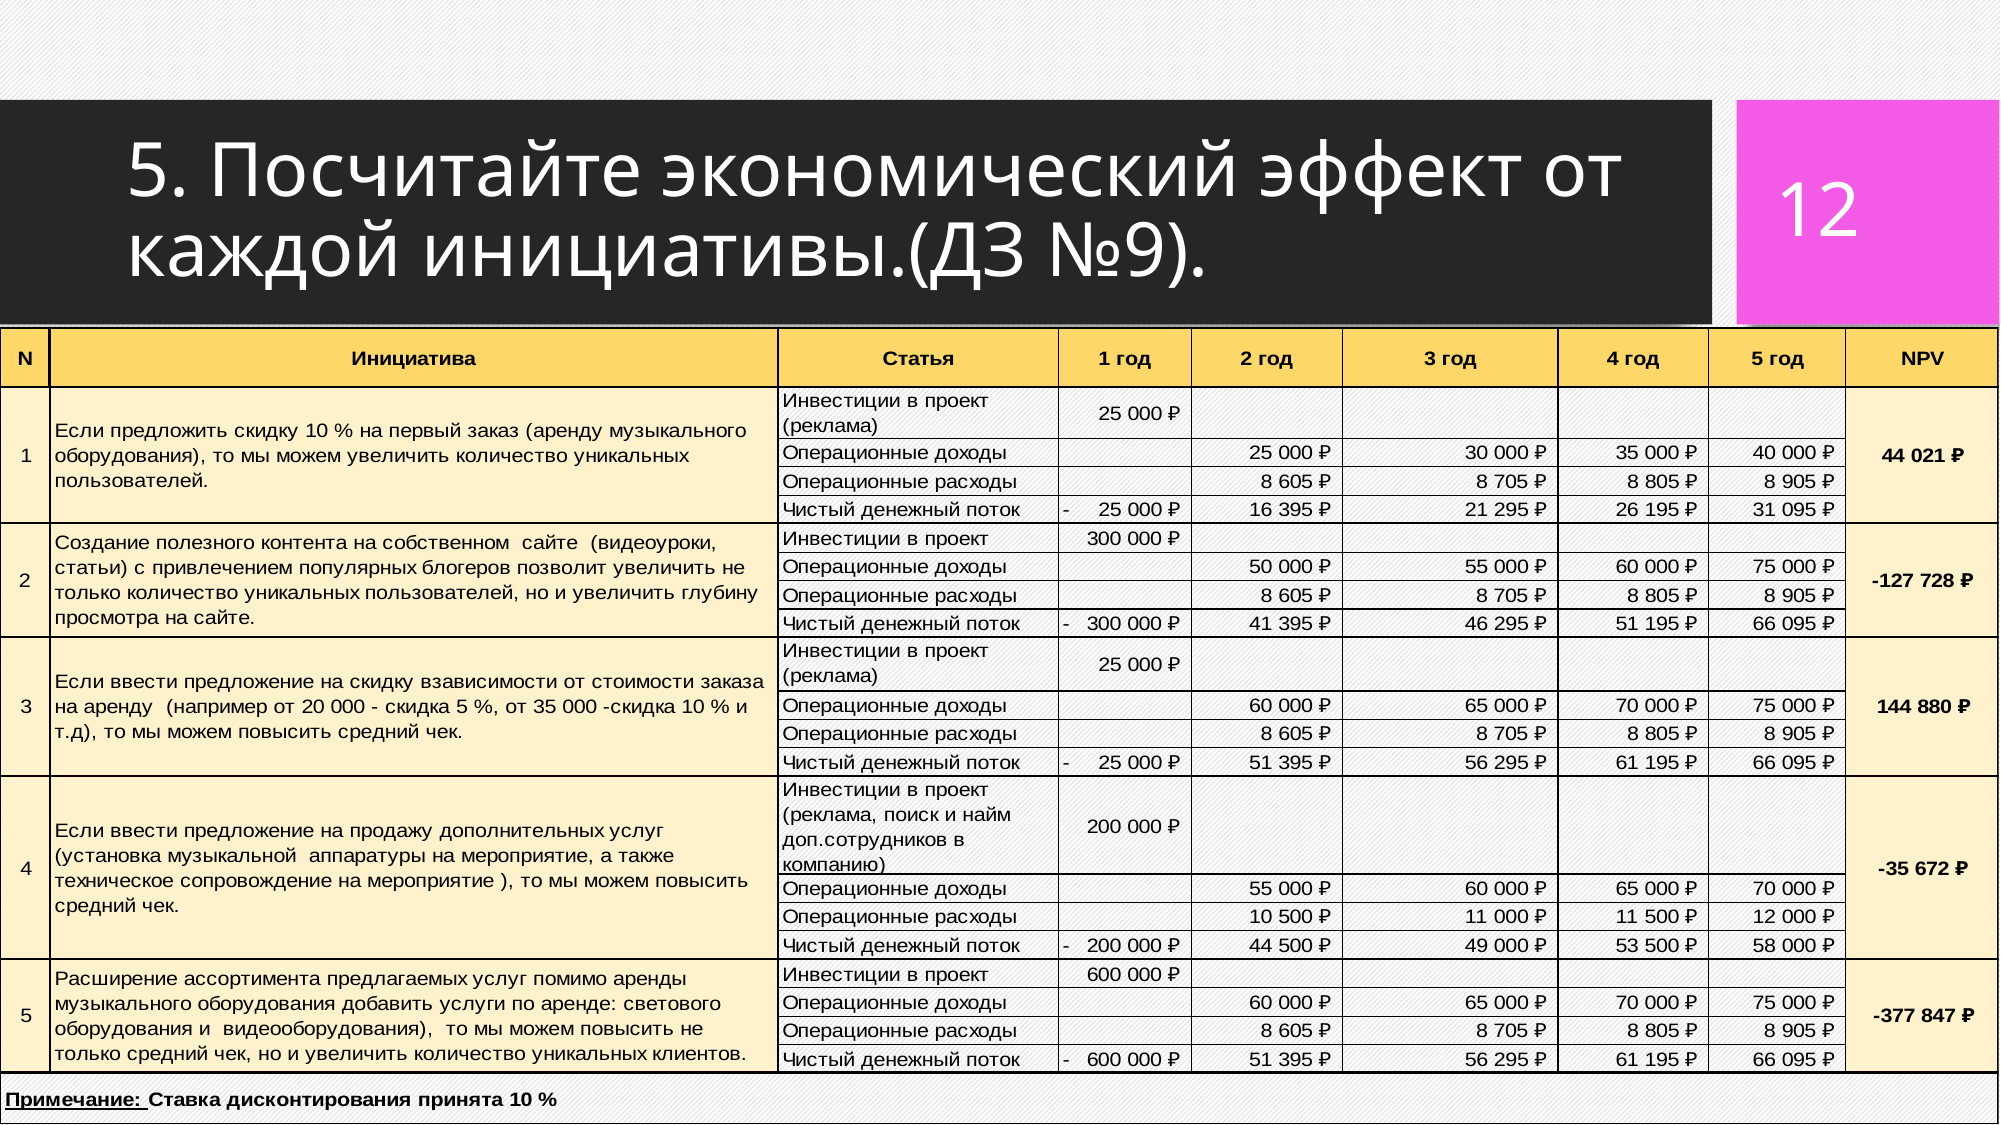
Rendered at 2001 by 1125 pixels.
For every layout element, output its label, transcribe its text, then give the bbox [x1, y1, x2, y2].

picture [0, 325, 2000, 1125]
title 5. Посчитайте экономический эффект от каждой инициативы.(ДЗ №9). [111, 123, 1689, 301]
slide_number 12 [1760, 123, 1950, 303]
